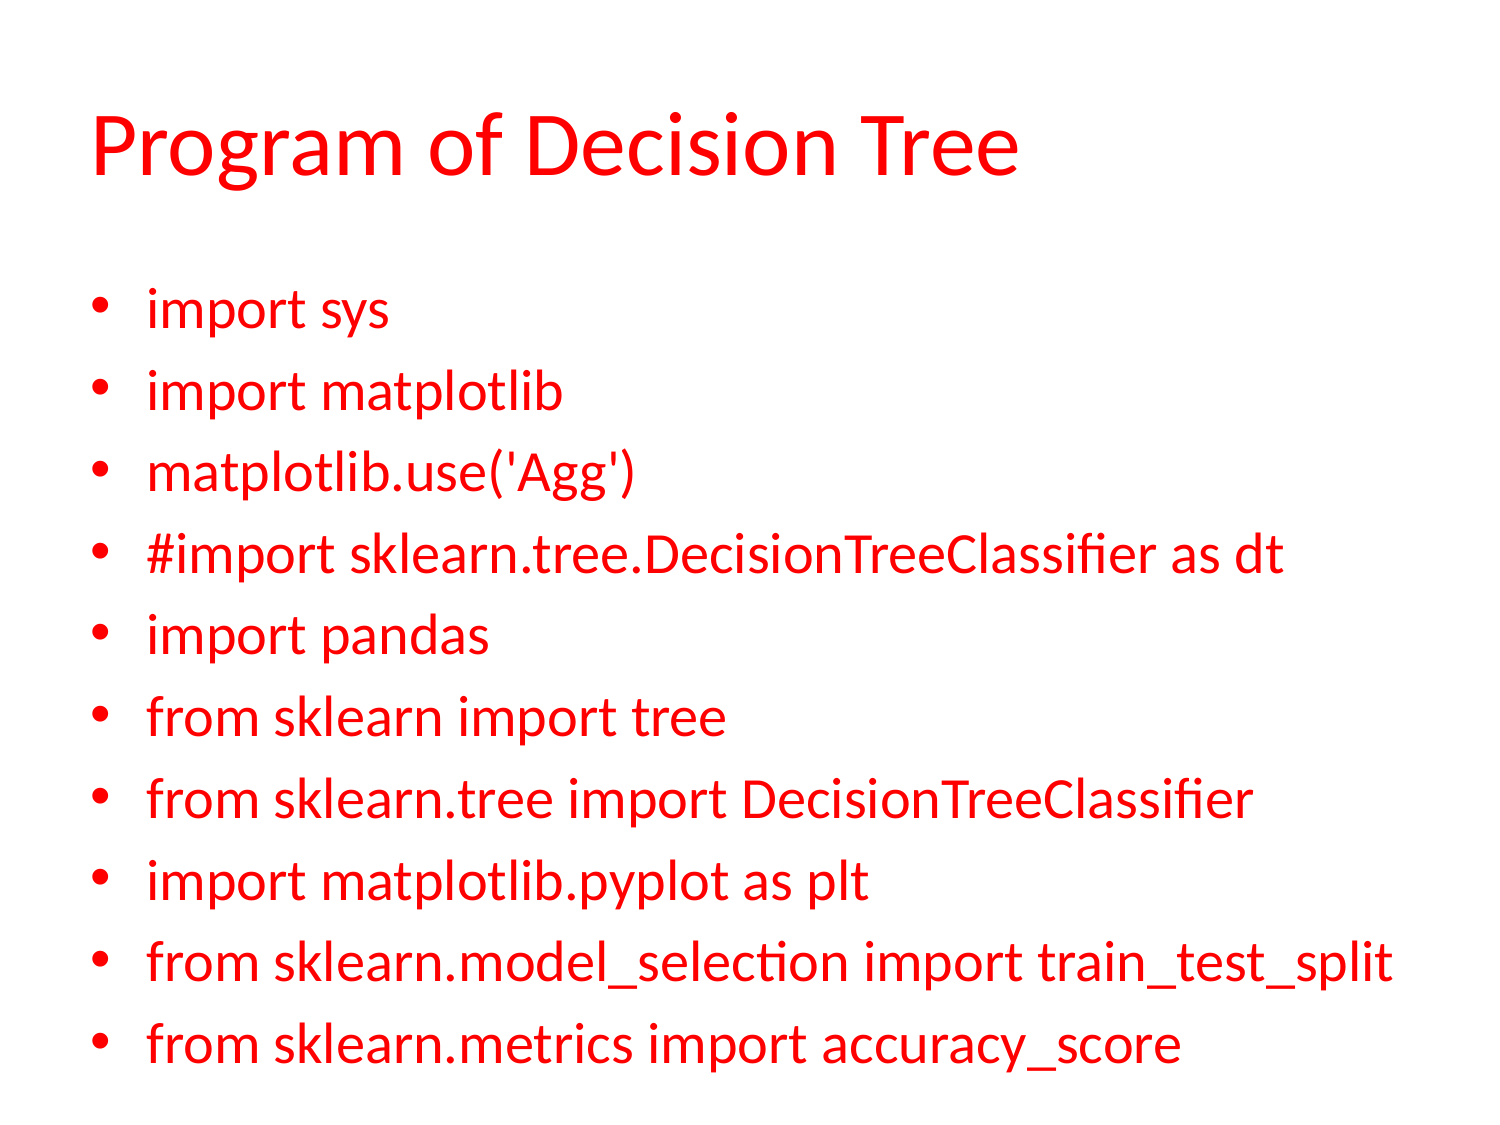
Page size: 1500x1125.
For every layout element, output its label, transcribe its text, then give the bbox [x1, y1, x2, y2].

list import sys import matplotlib matplotlib.use('Agg') #import sklearn.tree.DecisionTreeClassifier as dt import pandas from sklearn import tree from sklearn.tree import DecisionTreeClassifier import matplotlib.pyplot as plt from sklearn.model_selection import train_test_split from sklearn.metrics import accuracy_score [75, 262, 1425, 1005]
title Program of Decision Tree [75, 45, 1425, 233]
